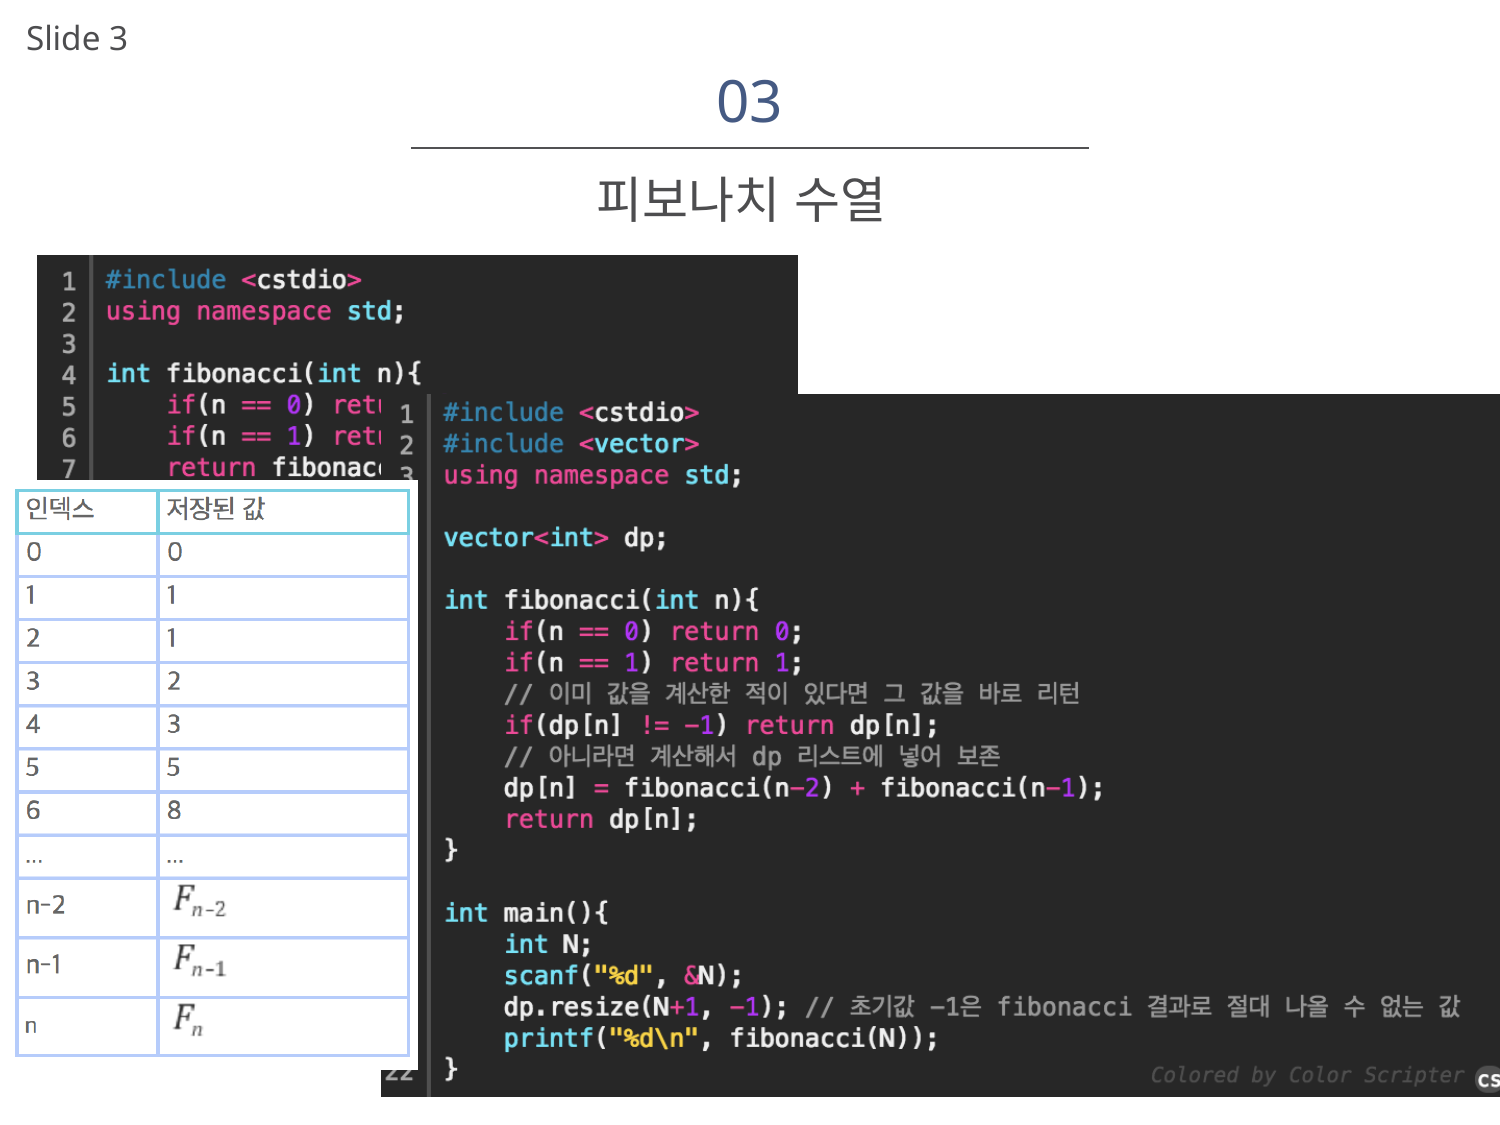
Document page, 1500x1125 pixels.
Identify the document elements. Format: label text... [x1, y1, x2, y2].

text_box Slide 3 [11, 9, 144, 65]
text_box 피보나치 수열 [581, 161, 902, 236]
picture [5, 255, 1500, 1097]
text_box 03 [701, 56, 798, 142]
